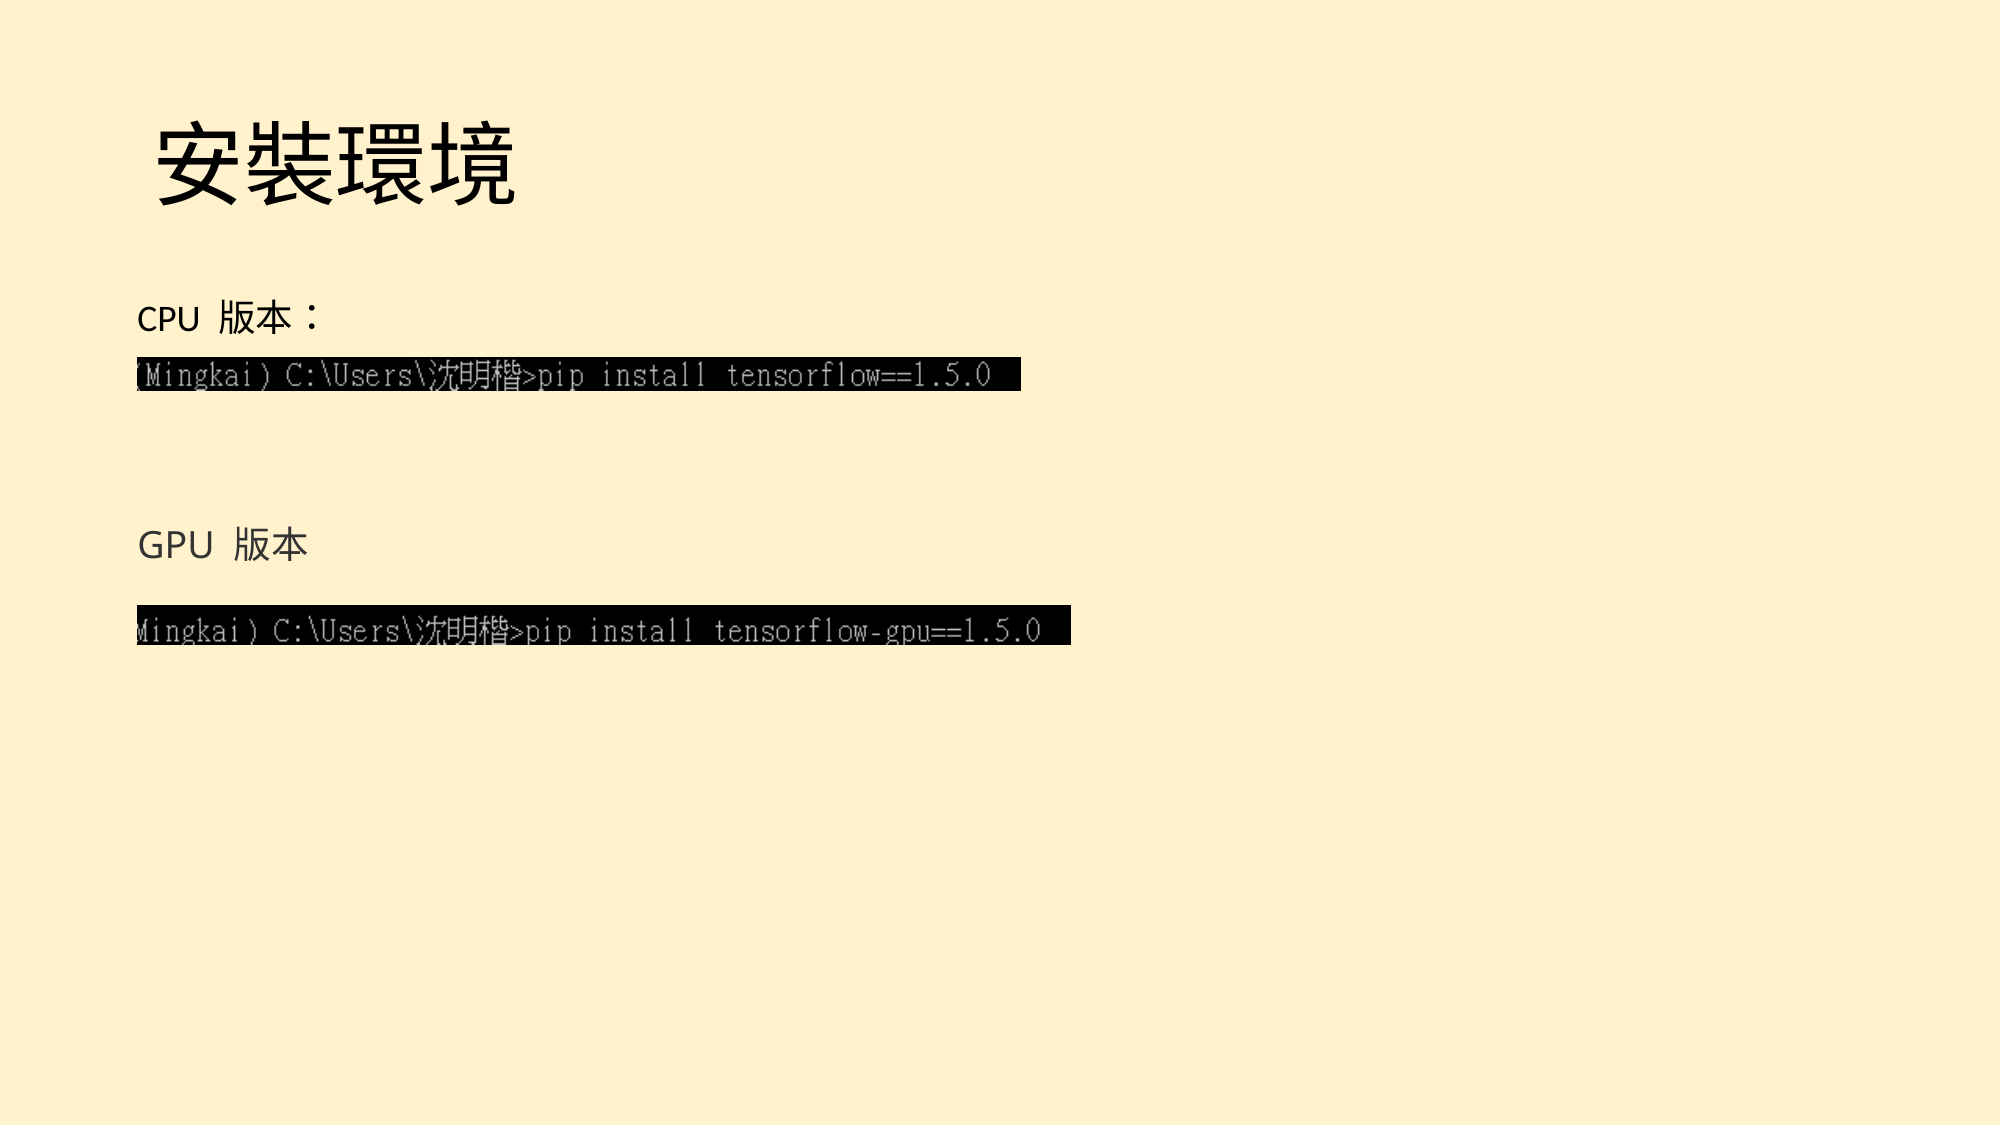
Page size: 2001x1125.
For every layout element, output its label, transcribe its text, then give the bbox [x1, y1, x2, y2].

text_box GPU 版本 [122, 513, 1123, 574]
picture [137, 605, 1071, 645]
title 安裝環境 [137, 59, 1863, 278]
text_box CPU 版本： [122, 287, 1123, 347]
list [137, 357, 1021, 391]
